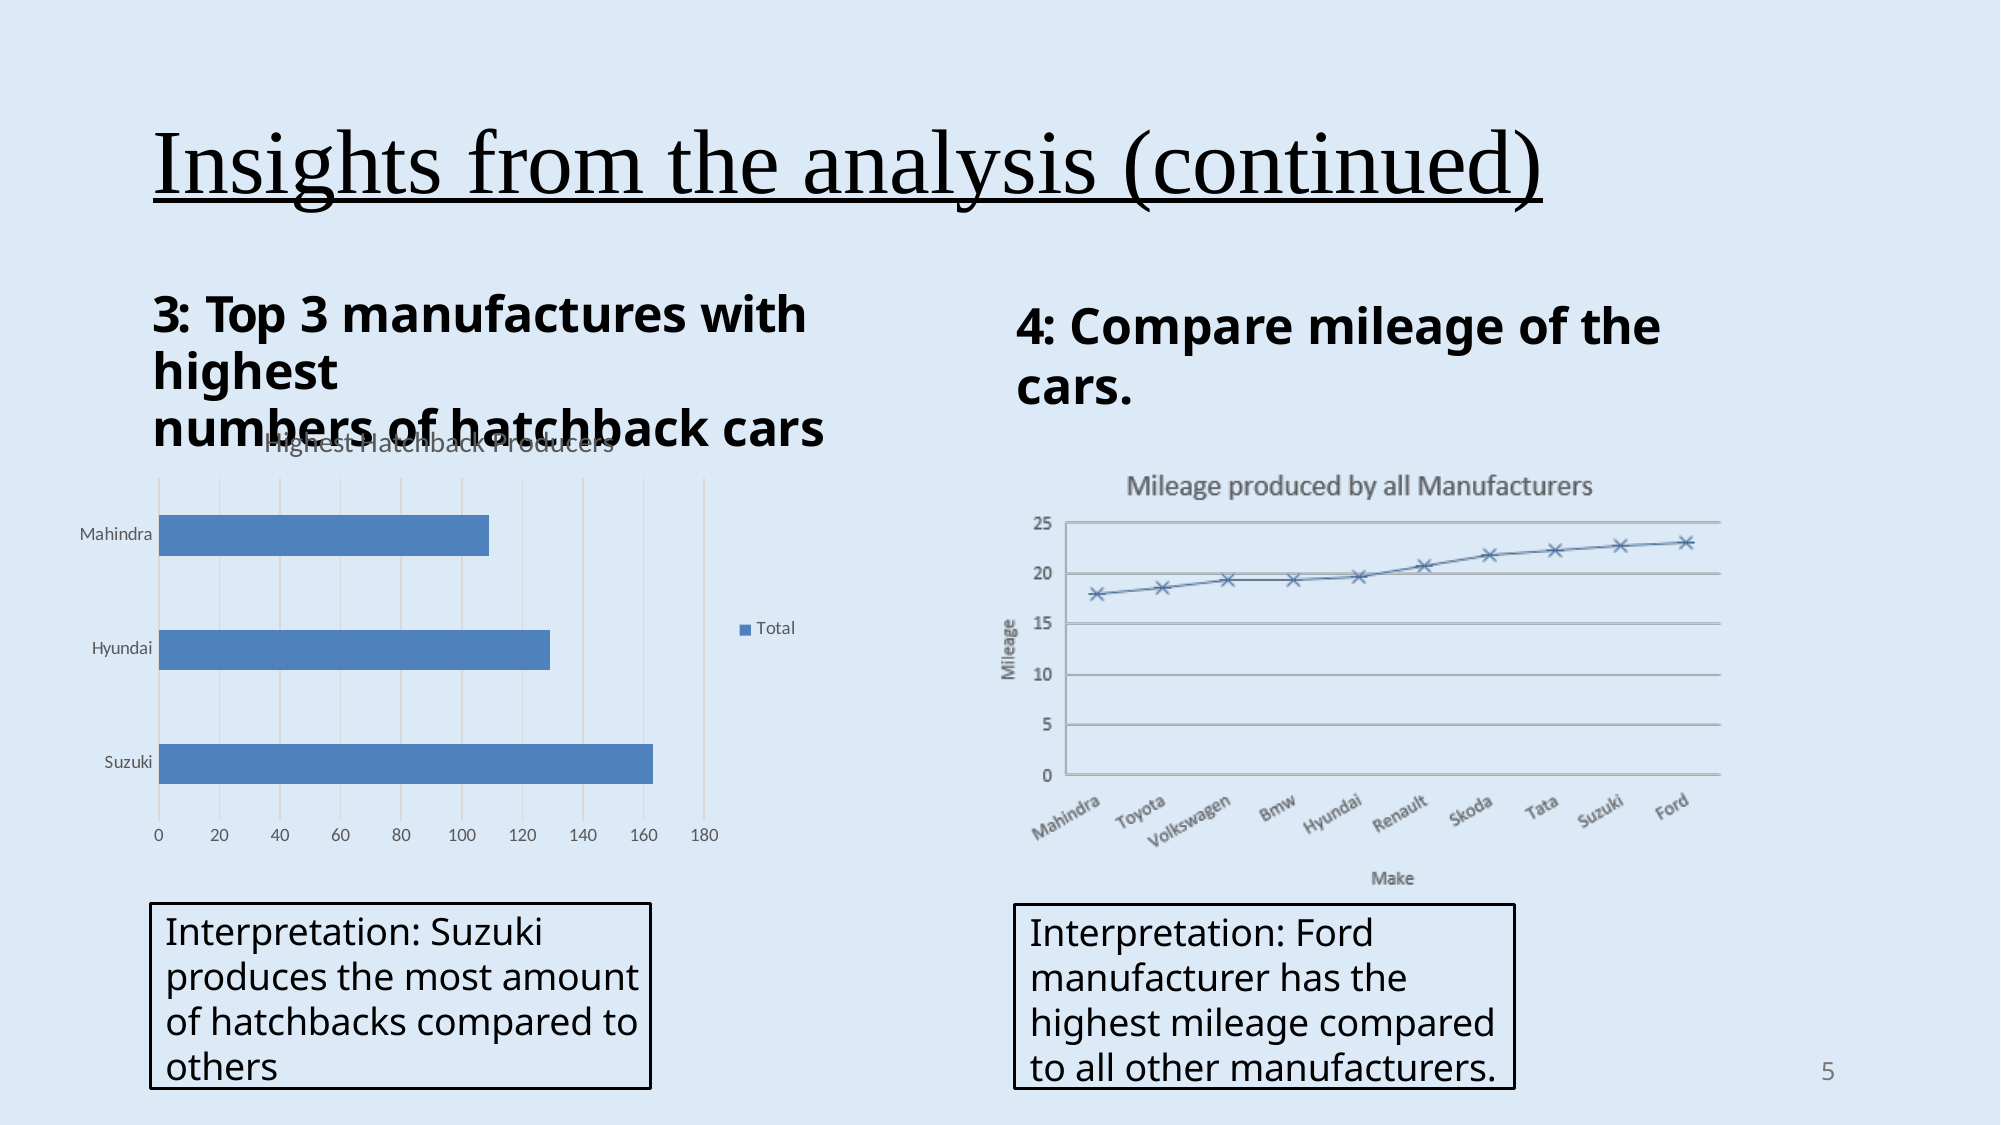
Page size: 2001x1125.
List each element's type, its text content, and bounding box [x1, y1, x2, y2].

text_box 3: Top 3 manufactures with highest numbers of hatchback cars [150, 283, 940, 535]
text_box 4: Compare mileage of the cars. [1014, 285, 1737, 458]
chart [64, 404, 815, 856]
picture [986, 458, 1737, 905]
text_box Interpretation: Ford manufacturer has the highest mileage compared to all other manufacturers. [1014, 905, 1515, 1089]
slide_number 5 [1818, 1055, 1856, 1125]
title Insights from the analysis (continued) [150, 99, 1832, 290]
text_box Interpretation: Suzuki produces the most amount of hatchbacks compared to others [150, 903, 651, 1089]
